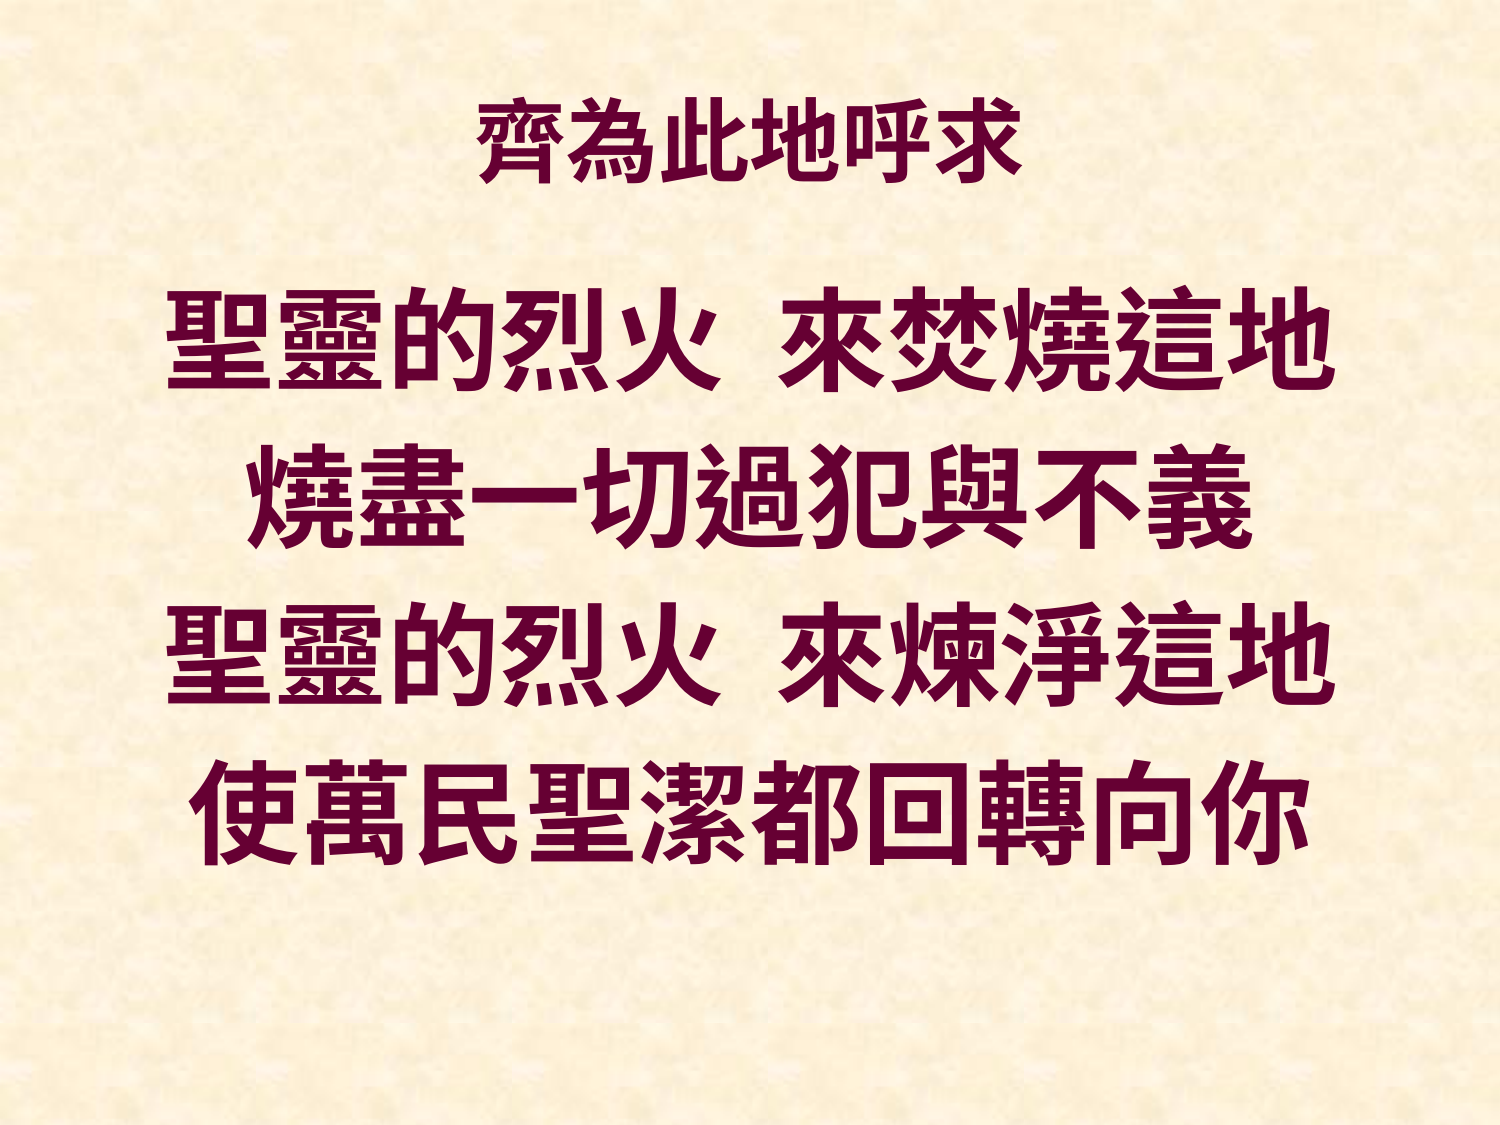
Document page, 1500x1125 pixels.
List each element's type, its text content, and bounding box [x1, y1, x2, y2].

list 聖靈的烈火 來焚燒這地 燒盡一切過犯與不義 聖靈的烈火 來煉淨這地 使萬民聖潔都回轉向你 [75, 262, 1425, 1005]
picture [0, 0, 1500, 1125]
title 齊為此地呼求 [75, 45, 1425, 233]
